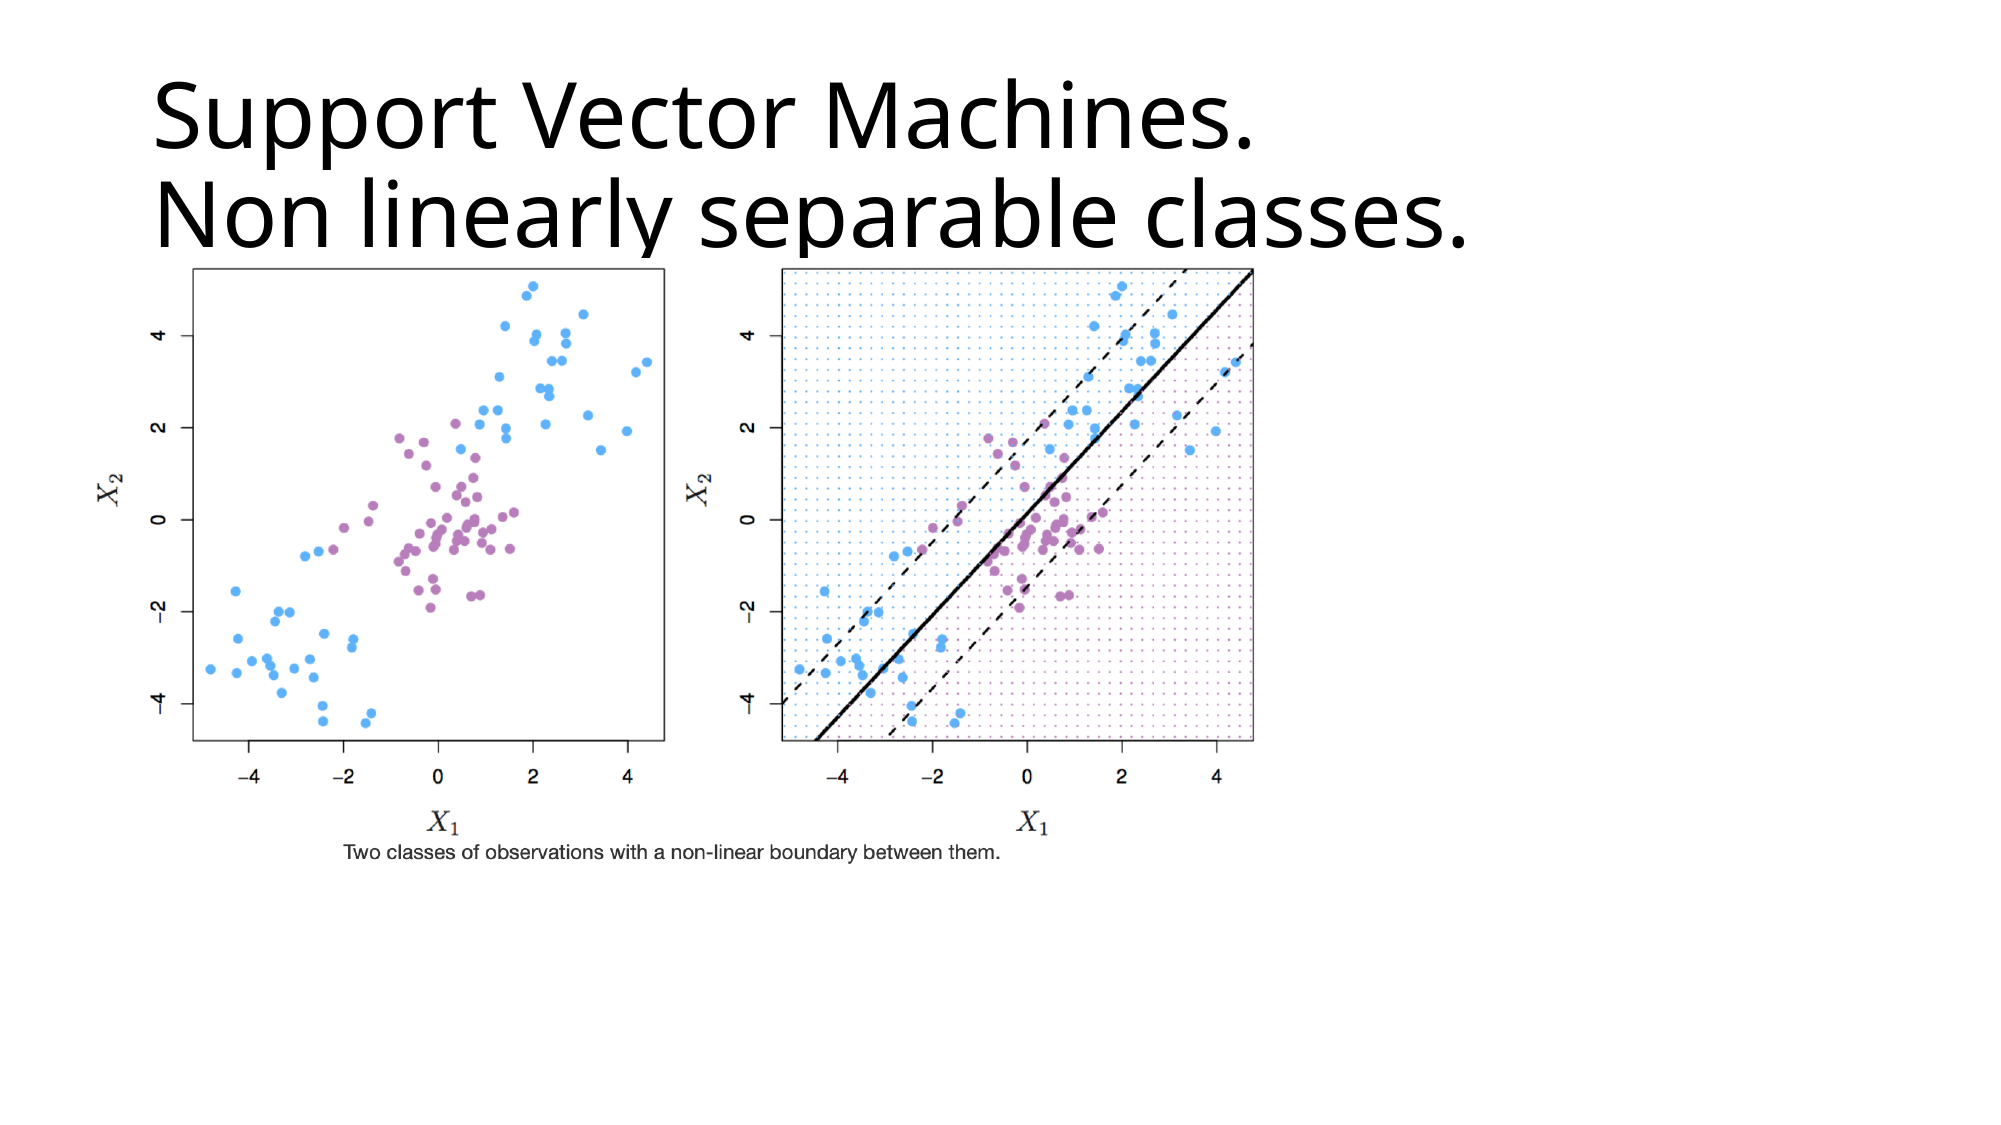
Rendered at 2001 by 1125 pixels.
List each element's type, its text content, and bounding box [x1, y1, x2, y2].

picture [34, 258, 1310, 867]
title Support Vector Machines. Non linearly separable classes. [137, 59, 1863, 278]
